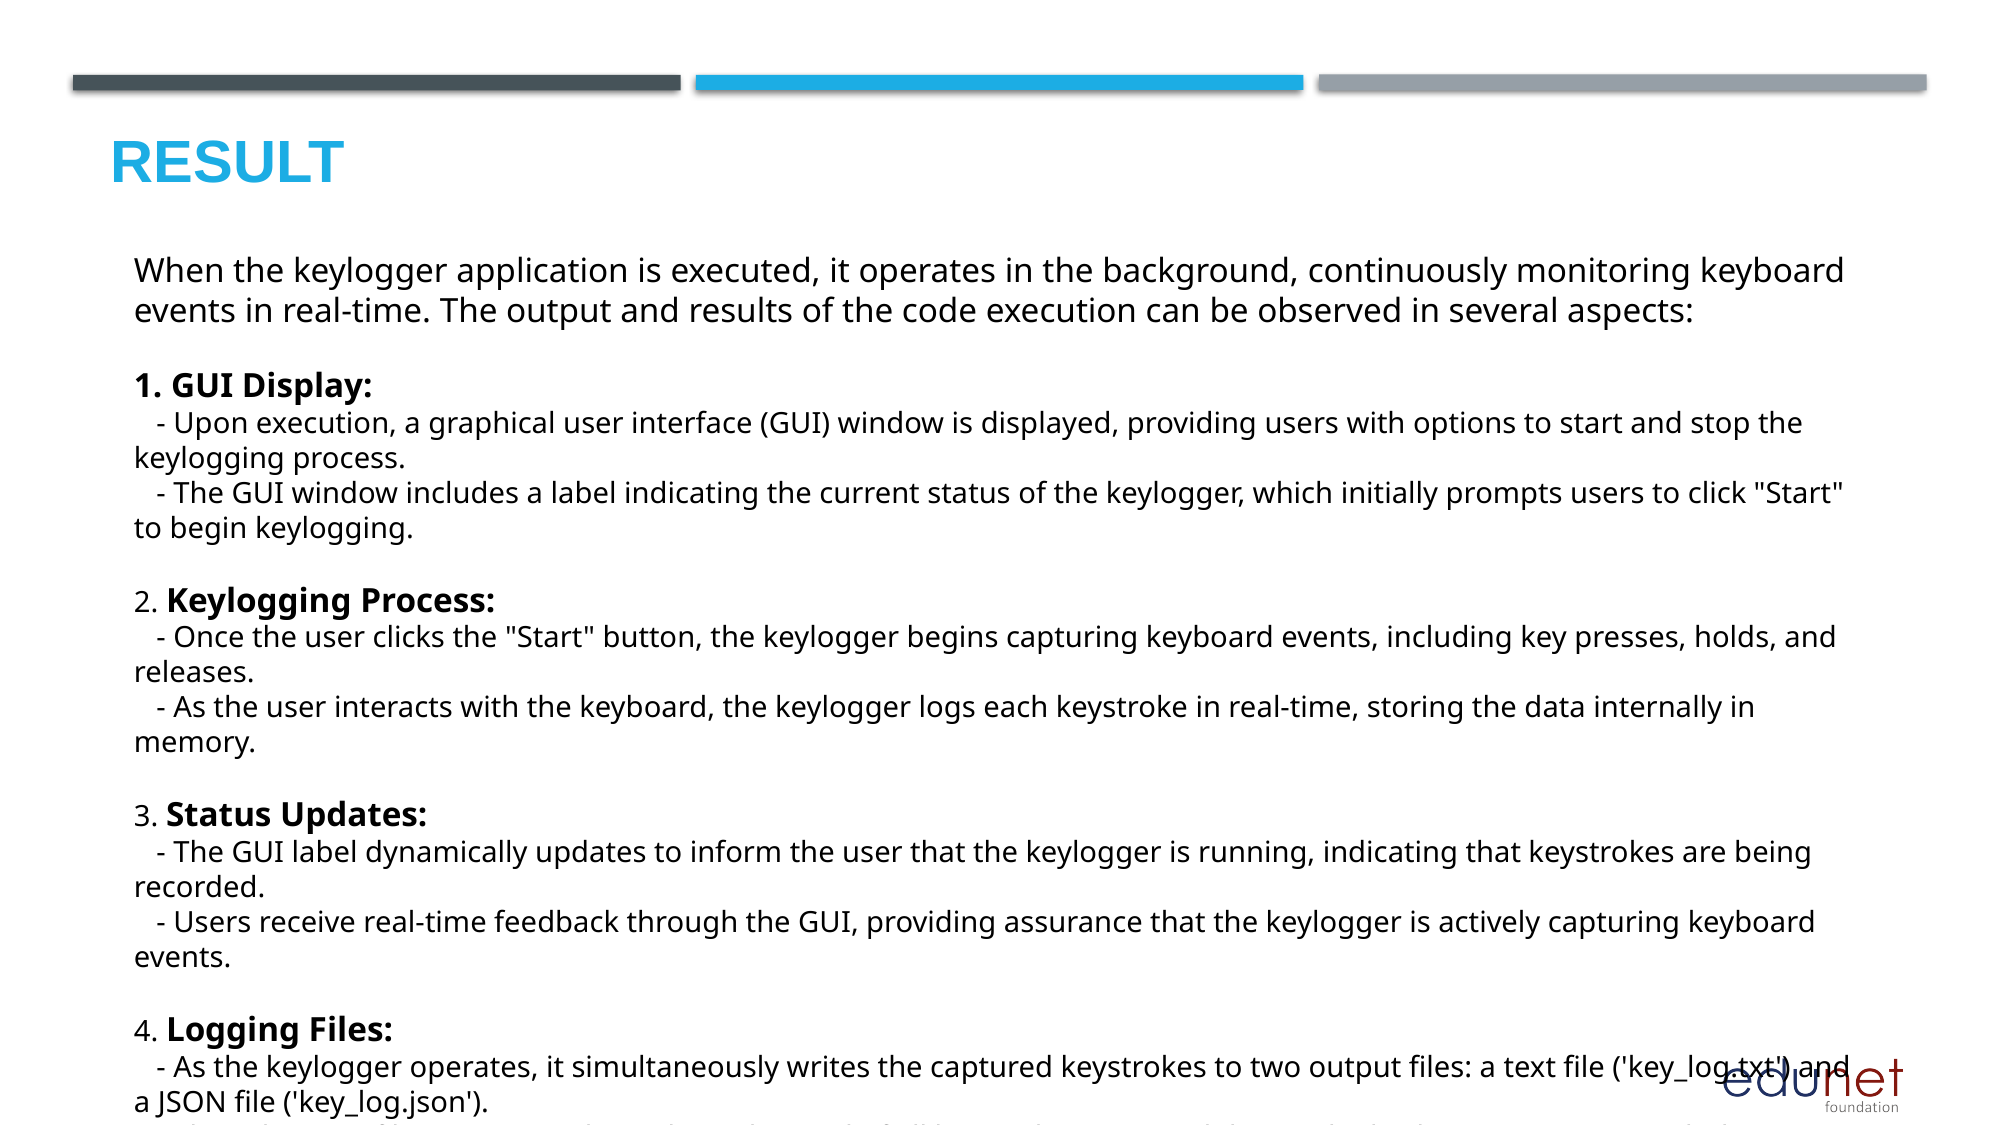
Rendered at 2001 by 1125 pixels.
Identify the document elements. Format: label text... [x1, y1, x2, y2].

text_box When the keylogger application is executed, it operates in the background, continuously monitoring keyboard events in real-time. The output and results of the code execution can be observed in several aspects: 1. GUI Display: - Upon execution, a graphical user interface (GUI) window is displayed, providing users with options to start and stop the keylogging process. - The GUI window includes a label indicating the current status of the keylogger, which initially prompts users to click "Start" to begin keylogging. 2. Keylogging Process: - Once the user clicks the "Start" button, the keylogger begins capturing keyboard events, including key presses, holds, and releases. - As the user interacts with the keyboard, the keylogger logs each keystroke in real-time, storing the data internally in memory. 3. Status Updates: - The GUI label dynamically updates to inform the user that the keylogger is running, indicating that keystrokes are being recorded. - Users receive real-time feedback through the GUI, providing assurance that the keylogger is actively capturing keyboard events. 4. Logging Files: - As the keylogger operates, it simultaneously writes the captured keystrokes to two output files: a text file ('key_log.txt') and a JSON file ('key_log.json'). - These logging files contain a chronological record of all keystrokes captured during the keylogging session, including details such as the type of event (press, hold, release) and the corresponding key. [119, 202, 1881, 1125]
picture [1881, 1056, 1905, 1116]
title Result [95, 115, 1905, 203]
